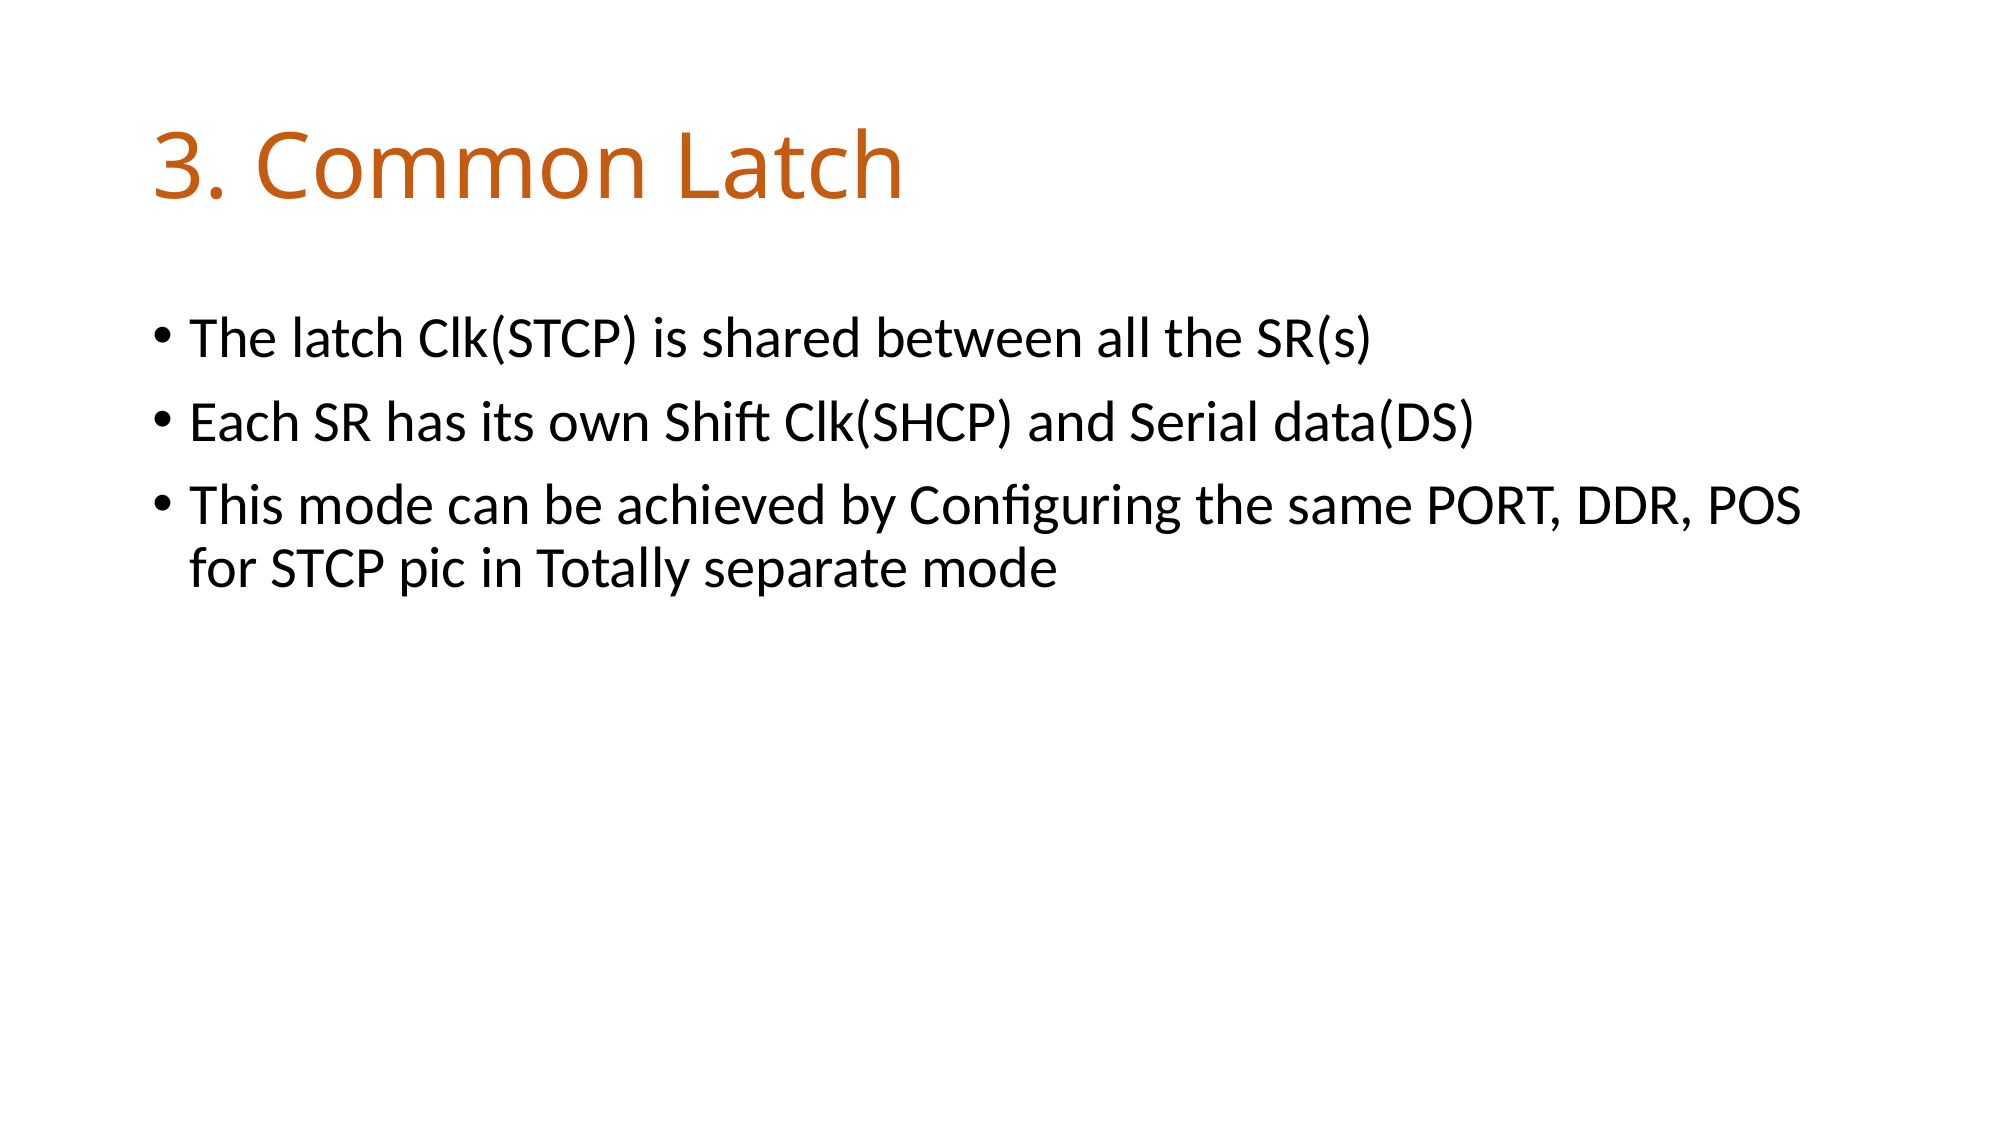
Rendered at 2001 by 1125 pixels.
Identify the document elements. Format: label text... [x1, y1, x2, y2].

list The latch Clk(STCP) is shared between all the SR(s) Each SR has its own Shift Clk(SHCP) and Serial data(DS) This mode can be achieved by Configuring the same PORT, DDR, POS for STCP pic in Totally separate mode [137, 299, 1863, 1014]
title 3. Common Latch [137, 59, 1863, 278]
